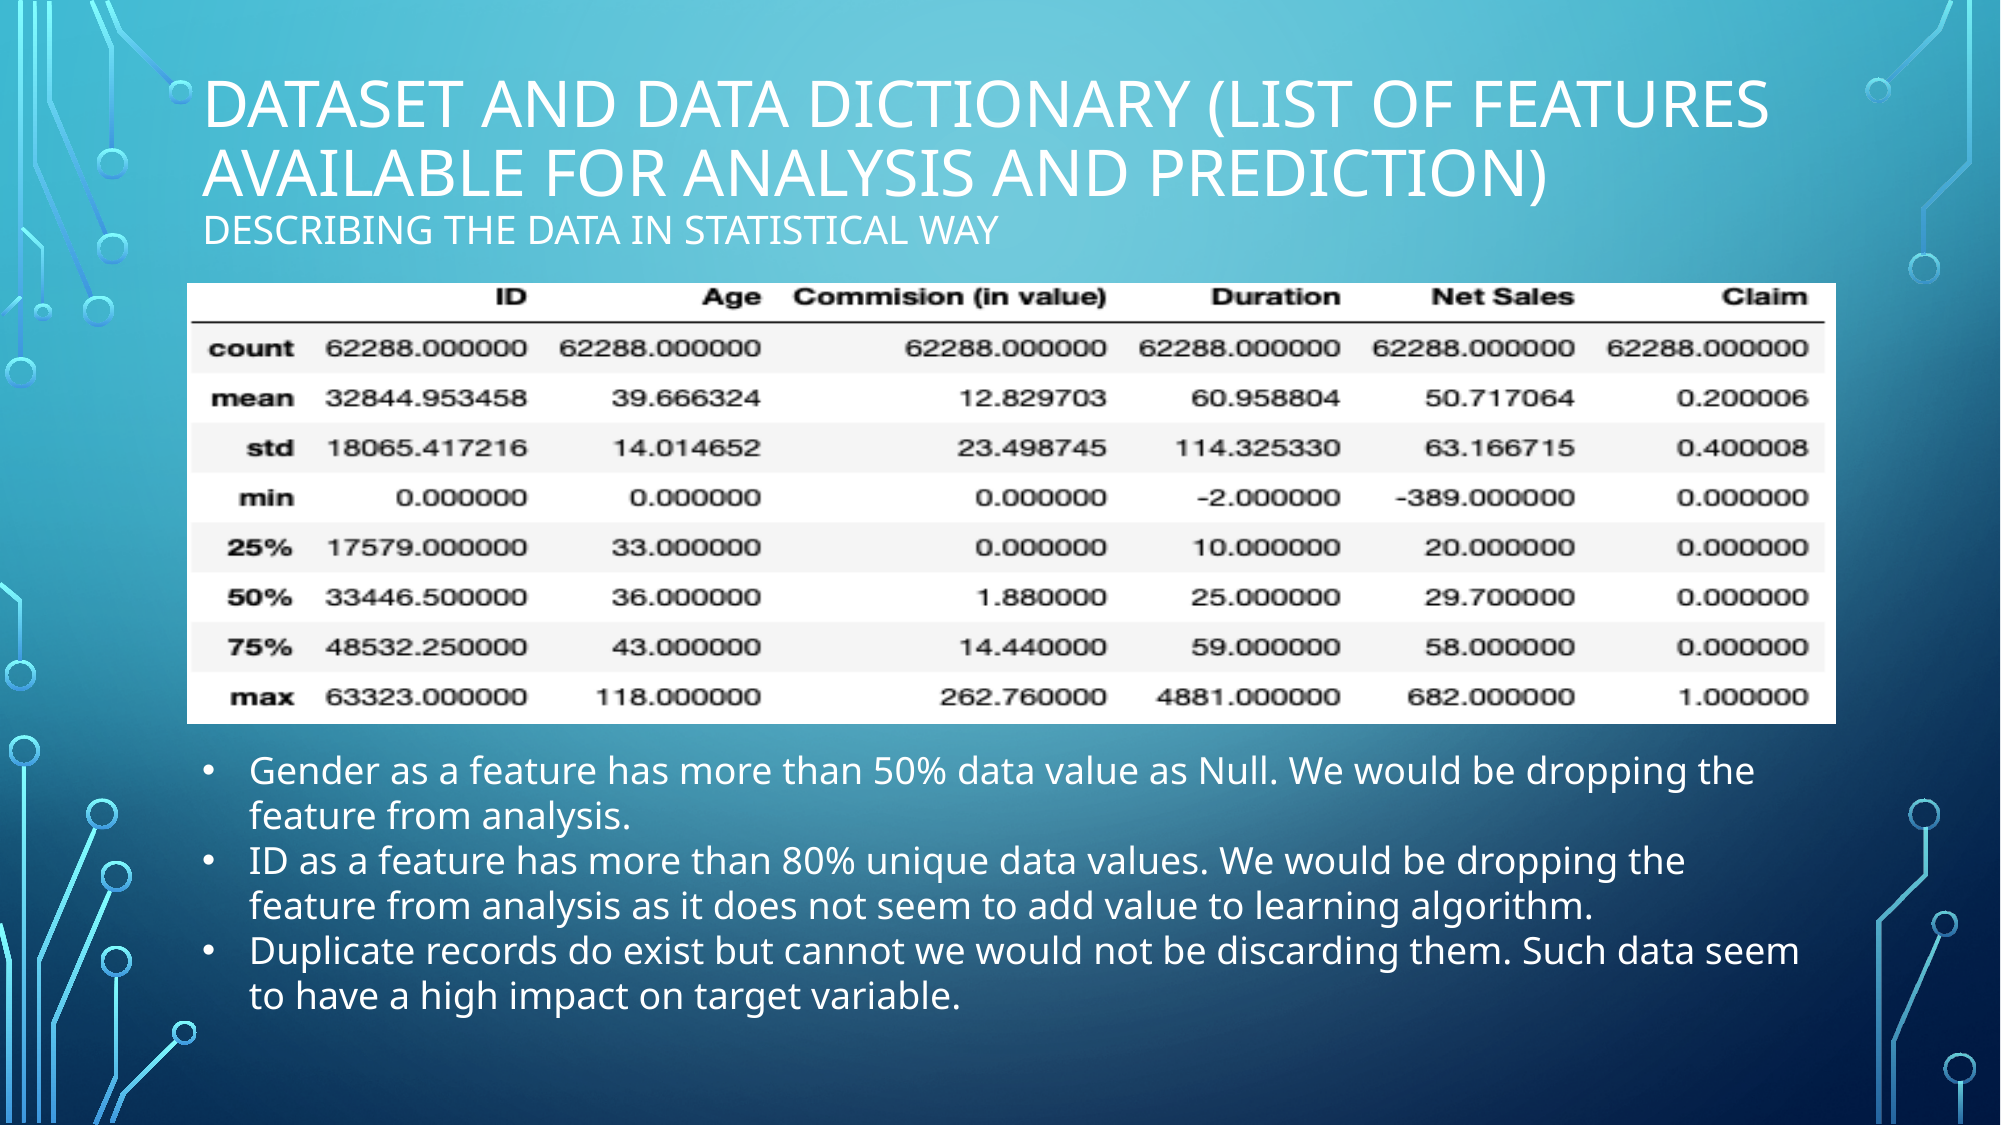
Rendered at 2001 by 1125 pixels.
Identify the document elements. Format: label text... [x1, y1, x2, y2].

text_box Gender as a feature has more than 50% data value as Null. We would be dropping the feature from analysis. ID as a feature has more than 80% unique data values. We would be dropping the feature from analysis as it does not seem to add value to learning algorithm. Duplicate records do exist but cannot we would not be discarding them. Such data seem to have a high impact on target variable. [187, 739, 1836, 1025]
title Dataset and Data dictionary (List of features available for analysis and prediction) describing the data in statistical way [187, 41, 1813, 283]
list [186, 283, 1836, 725]
